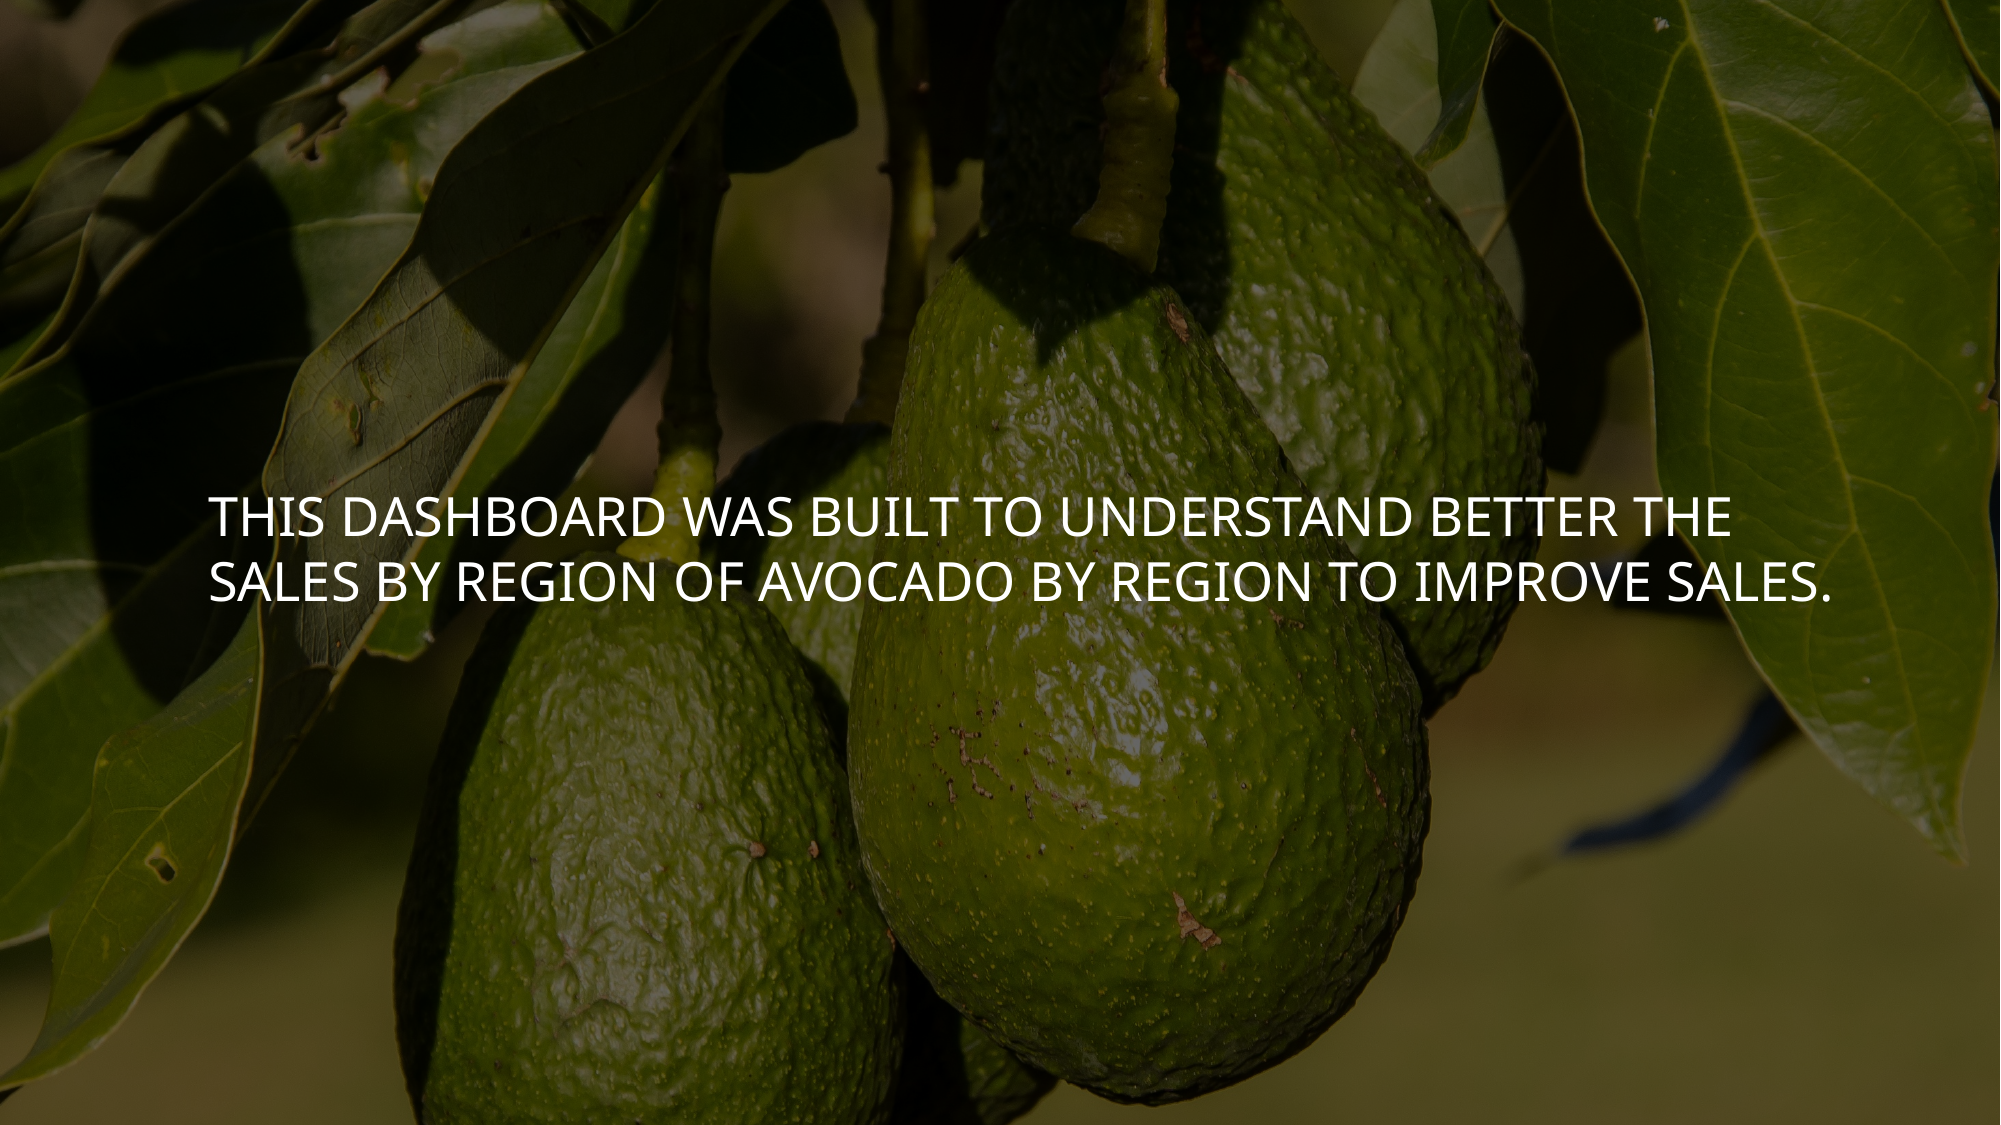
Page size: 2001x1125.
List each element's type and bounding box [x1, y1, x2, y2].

text_box [157, 357, 1843, 962]
picture [0, 0, 2000, 1125]
